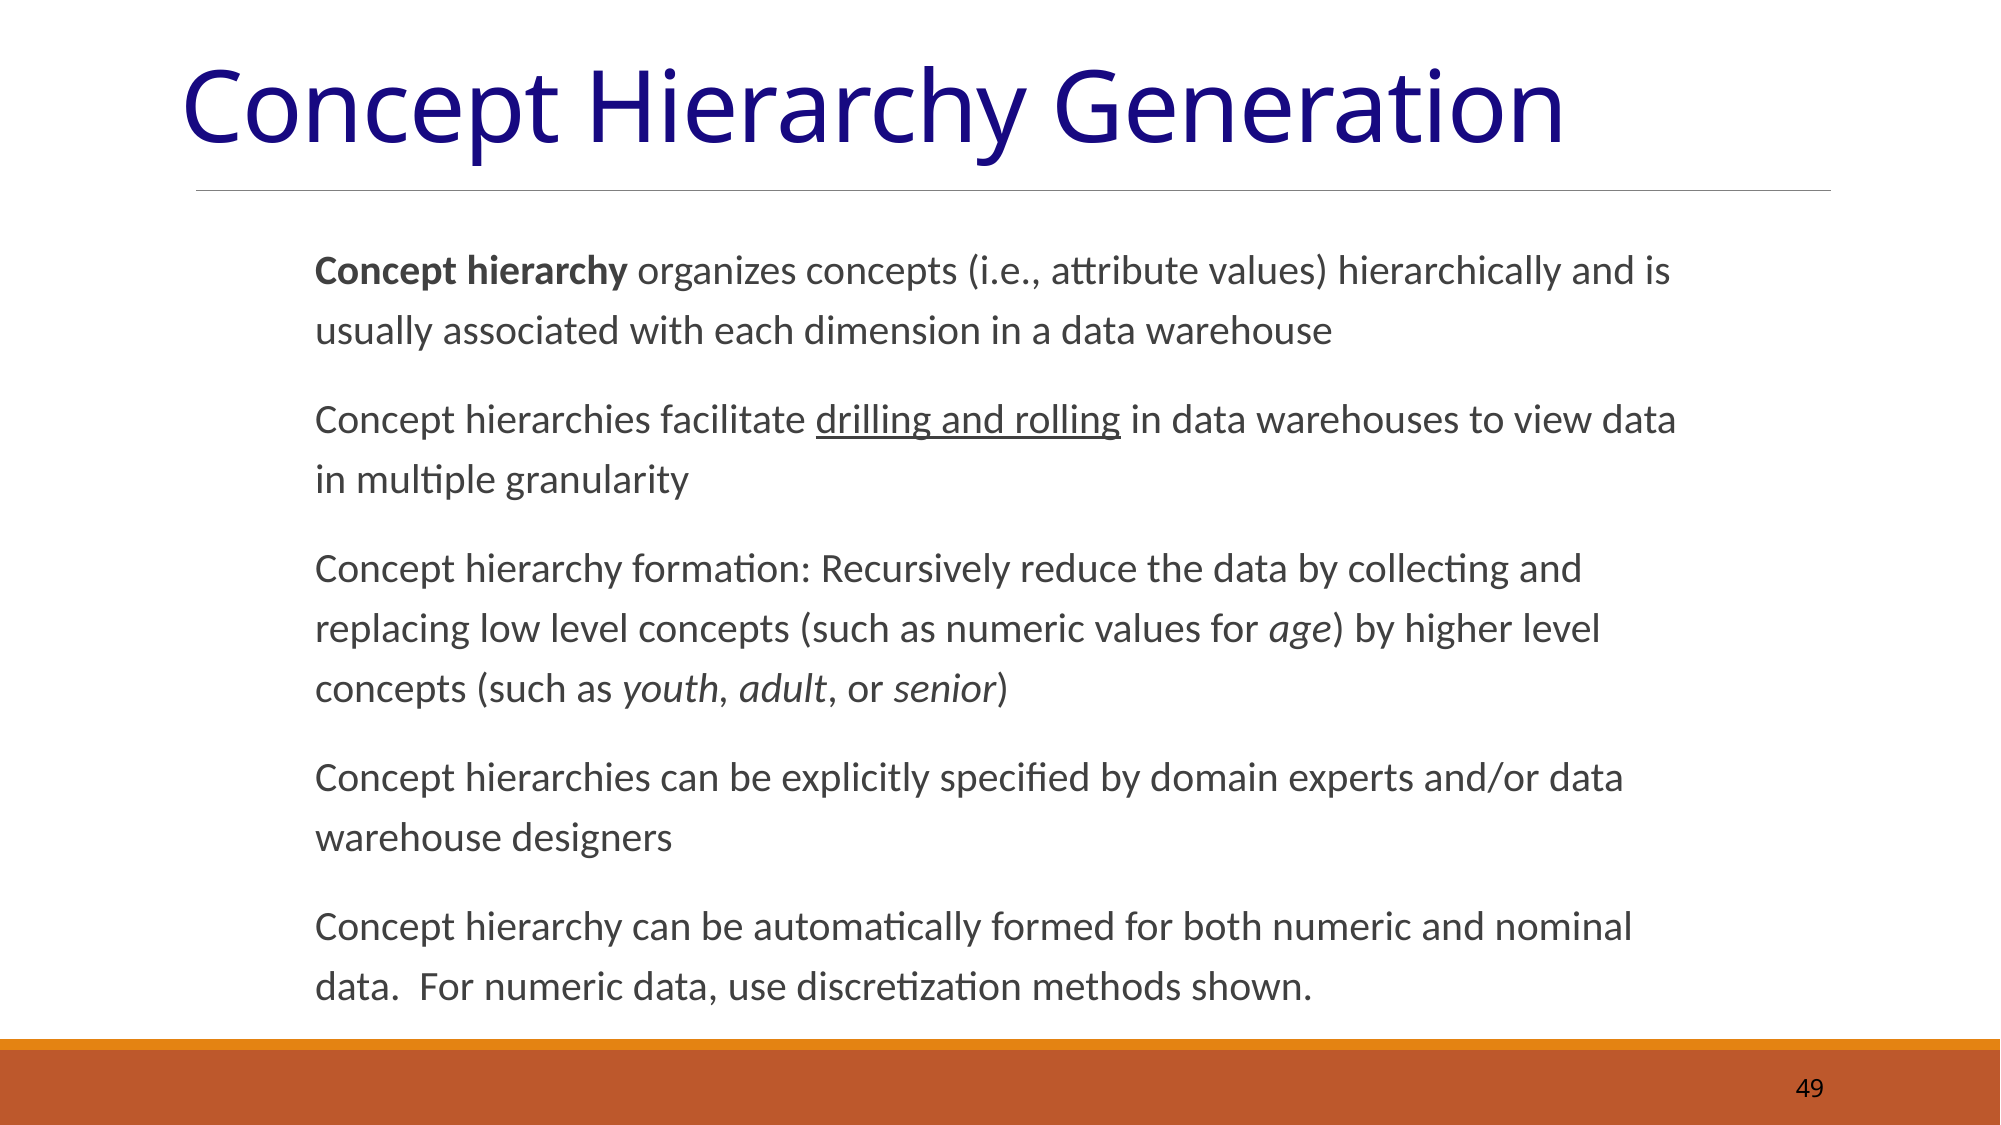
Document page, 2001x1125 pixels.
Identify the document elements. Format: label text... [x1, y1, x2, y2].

slide_number 49 [1624, 1059, 1840, 1120]
title Concept Hierarchy Generation [165, 8, 1815, 171]
list Concept hierarchy organizes concepts (i.e., attribute values) hierarchically and is usually associated with each dimension in a data warehouse Concept hierarchies facilitate drilling and rolling in data warehouses to view data in multiple granularity Concept hierarchy formation: Recursively reduce the data by collecting and replacing low level concepts (such as numeric values for age) by higher level concepts (such as youth, adult, or senior) Concept hierarchies can be explicitly specified by domain experts and/or data warehouse designers Concept hierarchy can be automatically formed for both numeric and nominal data. For numeric data, use discretization methods shown. [300, 224, 1700, 1063]
